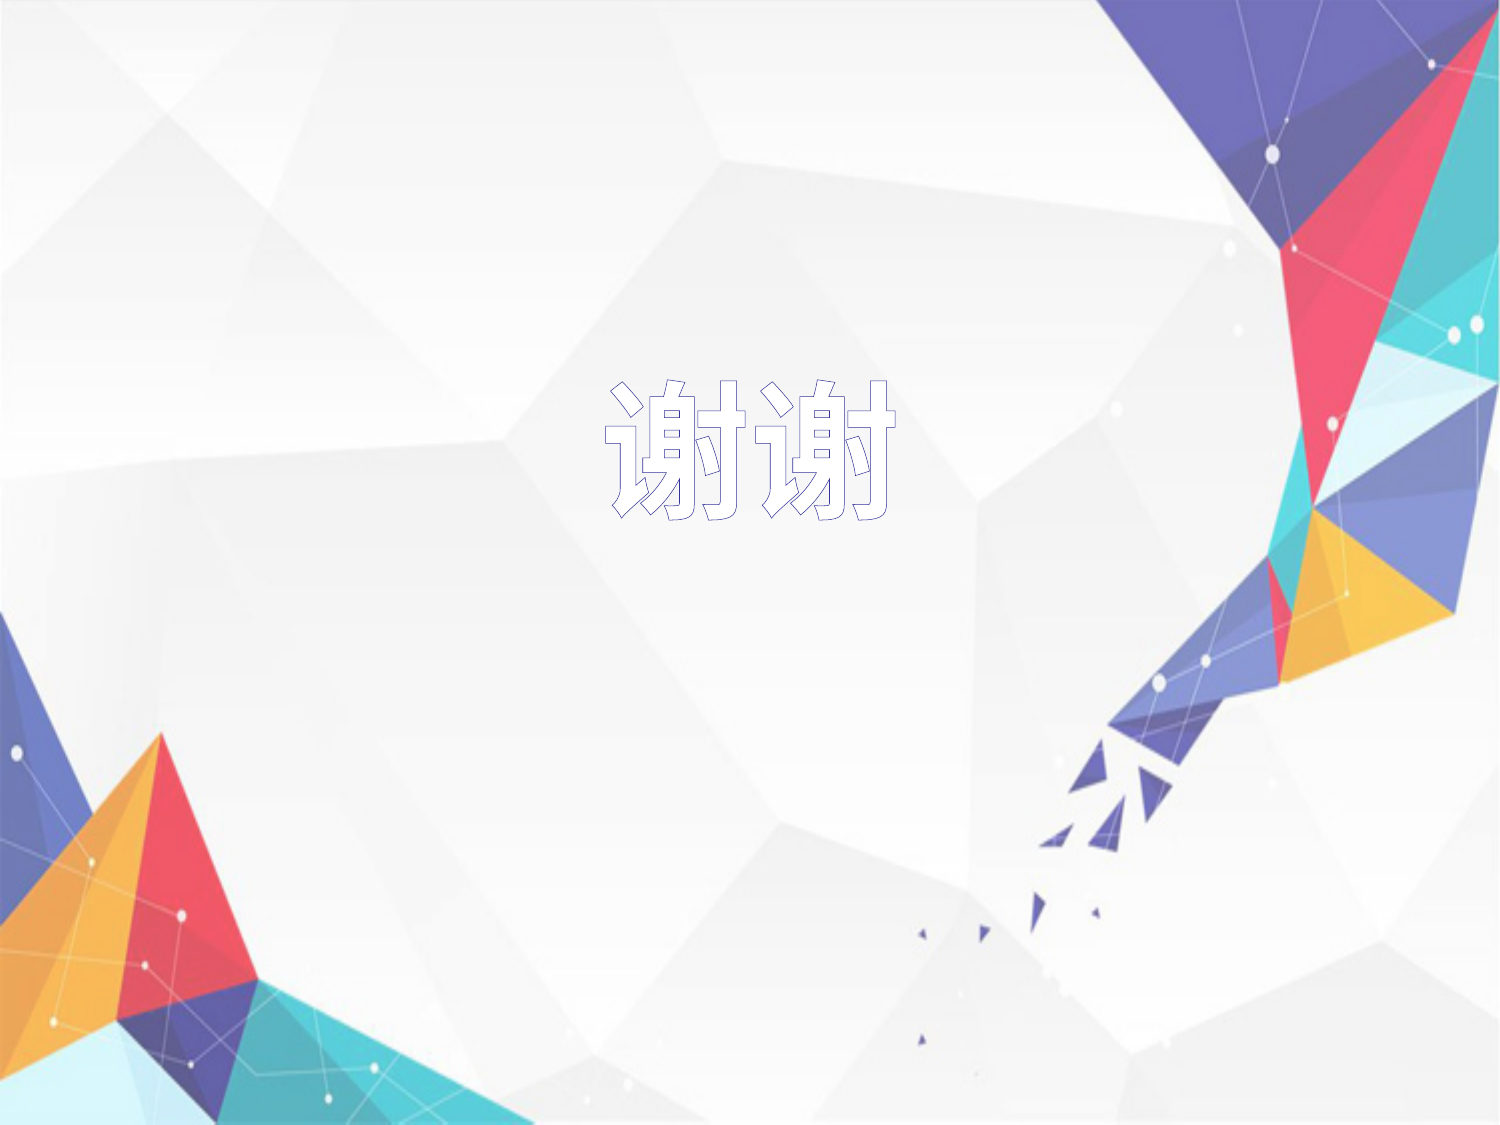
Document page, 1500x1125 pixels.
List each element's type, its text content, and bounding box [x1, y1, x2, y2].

text_box 谢谢 [478, 349, 1022, 545]
